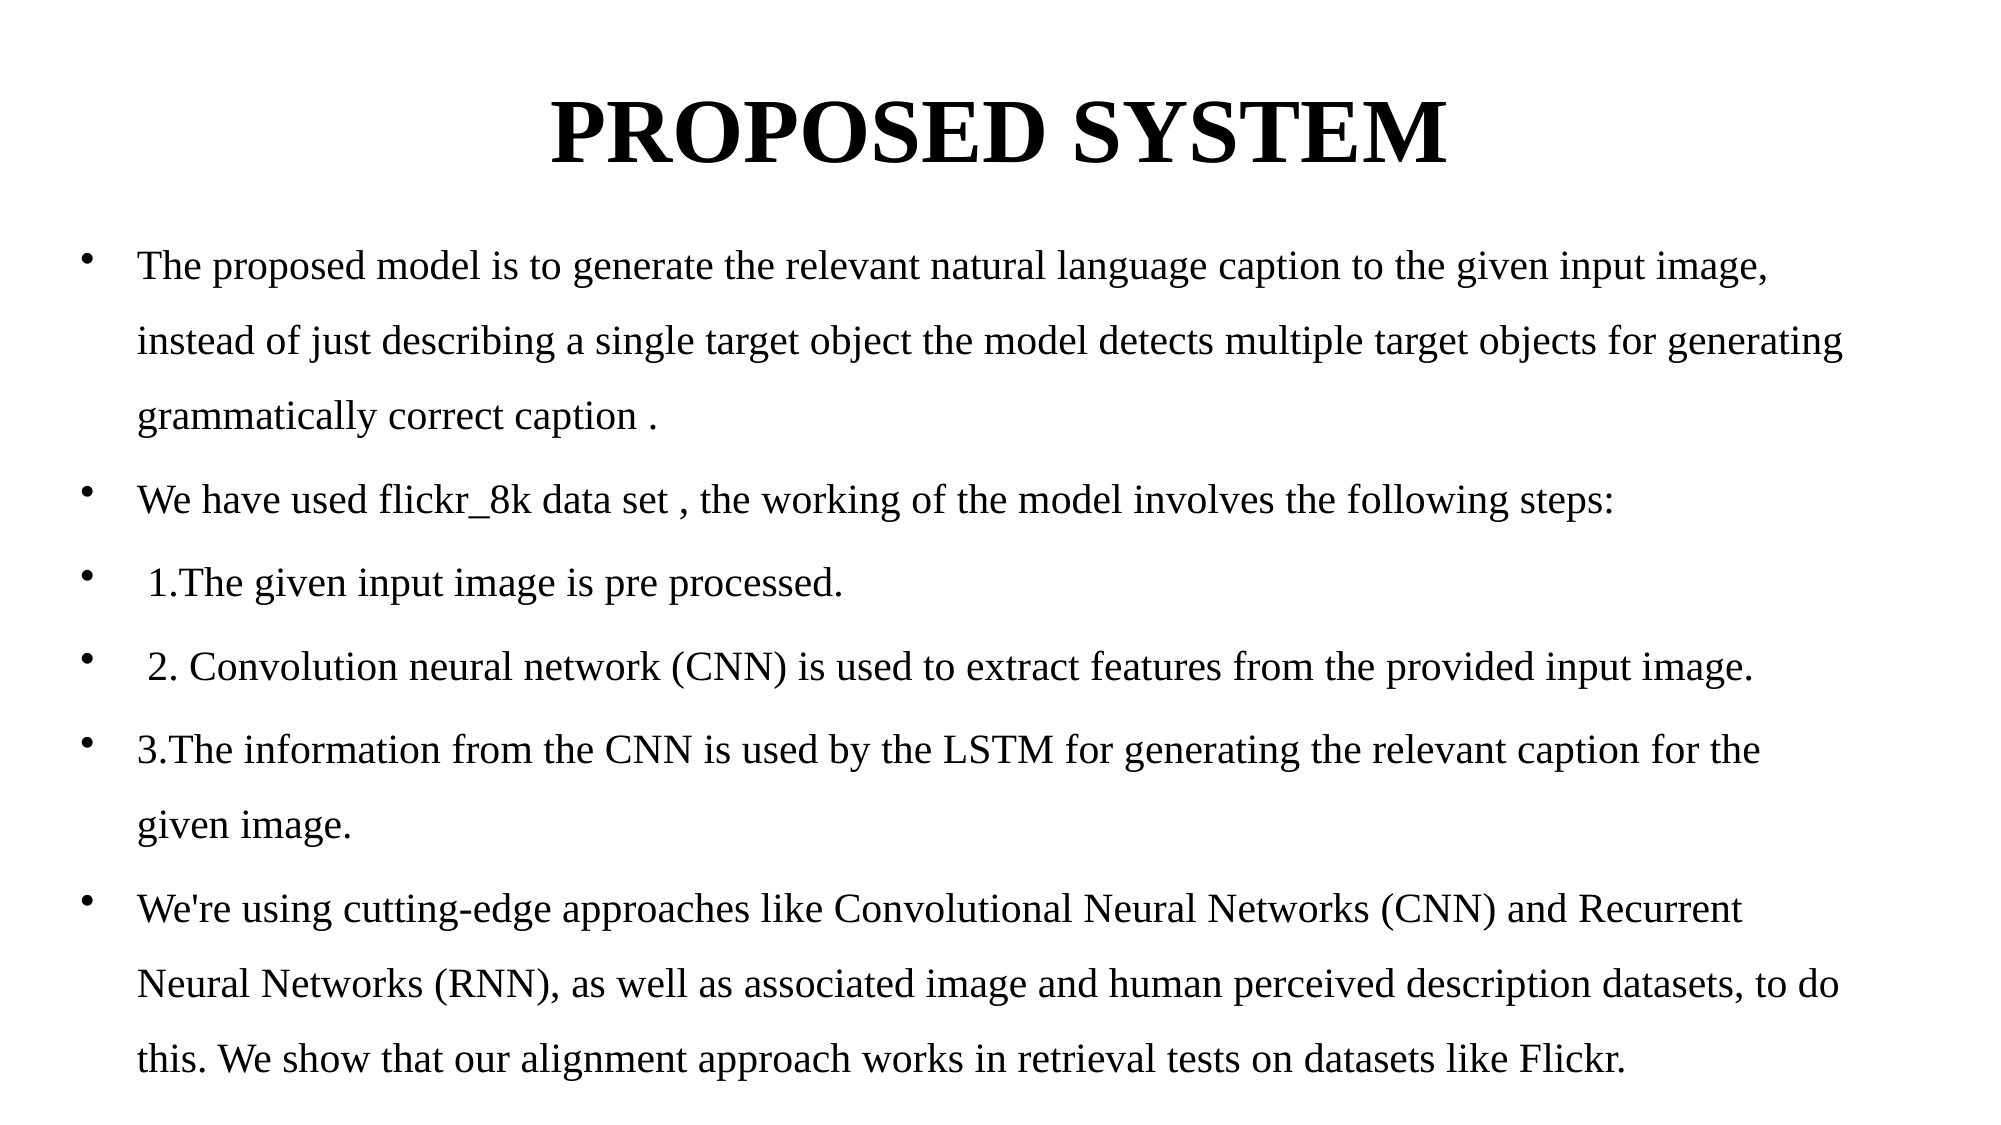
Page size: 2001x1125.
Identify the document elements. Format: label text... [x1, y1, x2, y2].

list The proposed model is to generate the relevant natural language caption to the given input image, instead of just describing a single target object the model detects multiple target objects for generating grammatically correct caption . We have used flickr_8k data set , the working of the model involves the following steps: 1.The given input image is pre processed. 2. Convolution neural network (CNN) is used to extract features from the provided input image. 3.The information from the CNN is used by the LSTM for generating the relevant caption for the given image. We're using cutting-edge approaches like Convolutional Neural Networks (CNN) and Recurrent Neural Networks (RNN), as well as associated image and human perceived description datasets, to do this. We show that our alignment approach works in retrieval tests on datasets like Flickr. [65, 205, 1863, 1092]
title PROPOSED SYSTEM [137, 16, 1863, 205]
